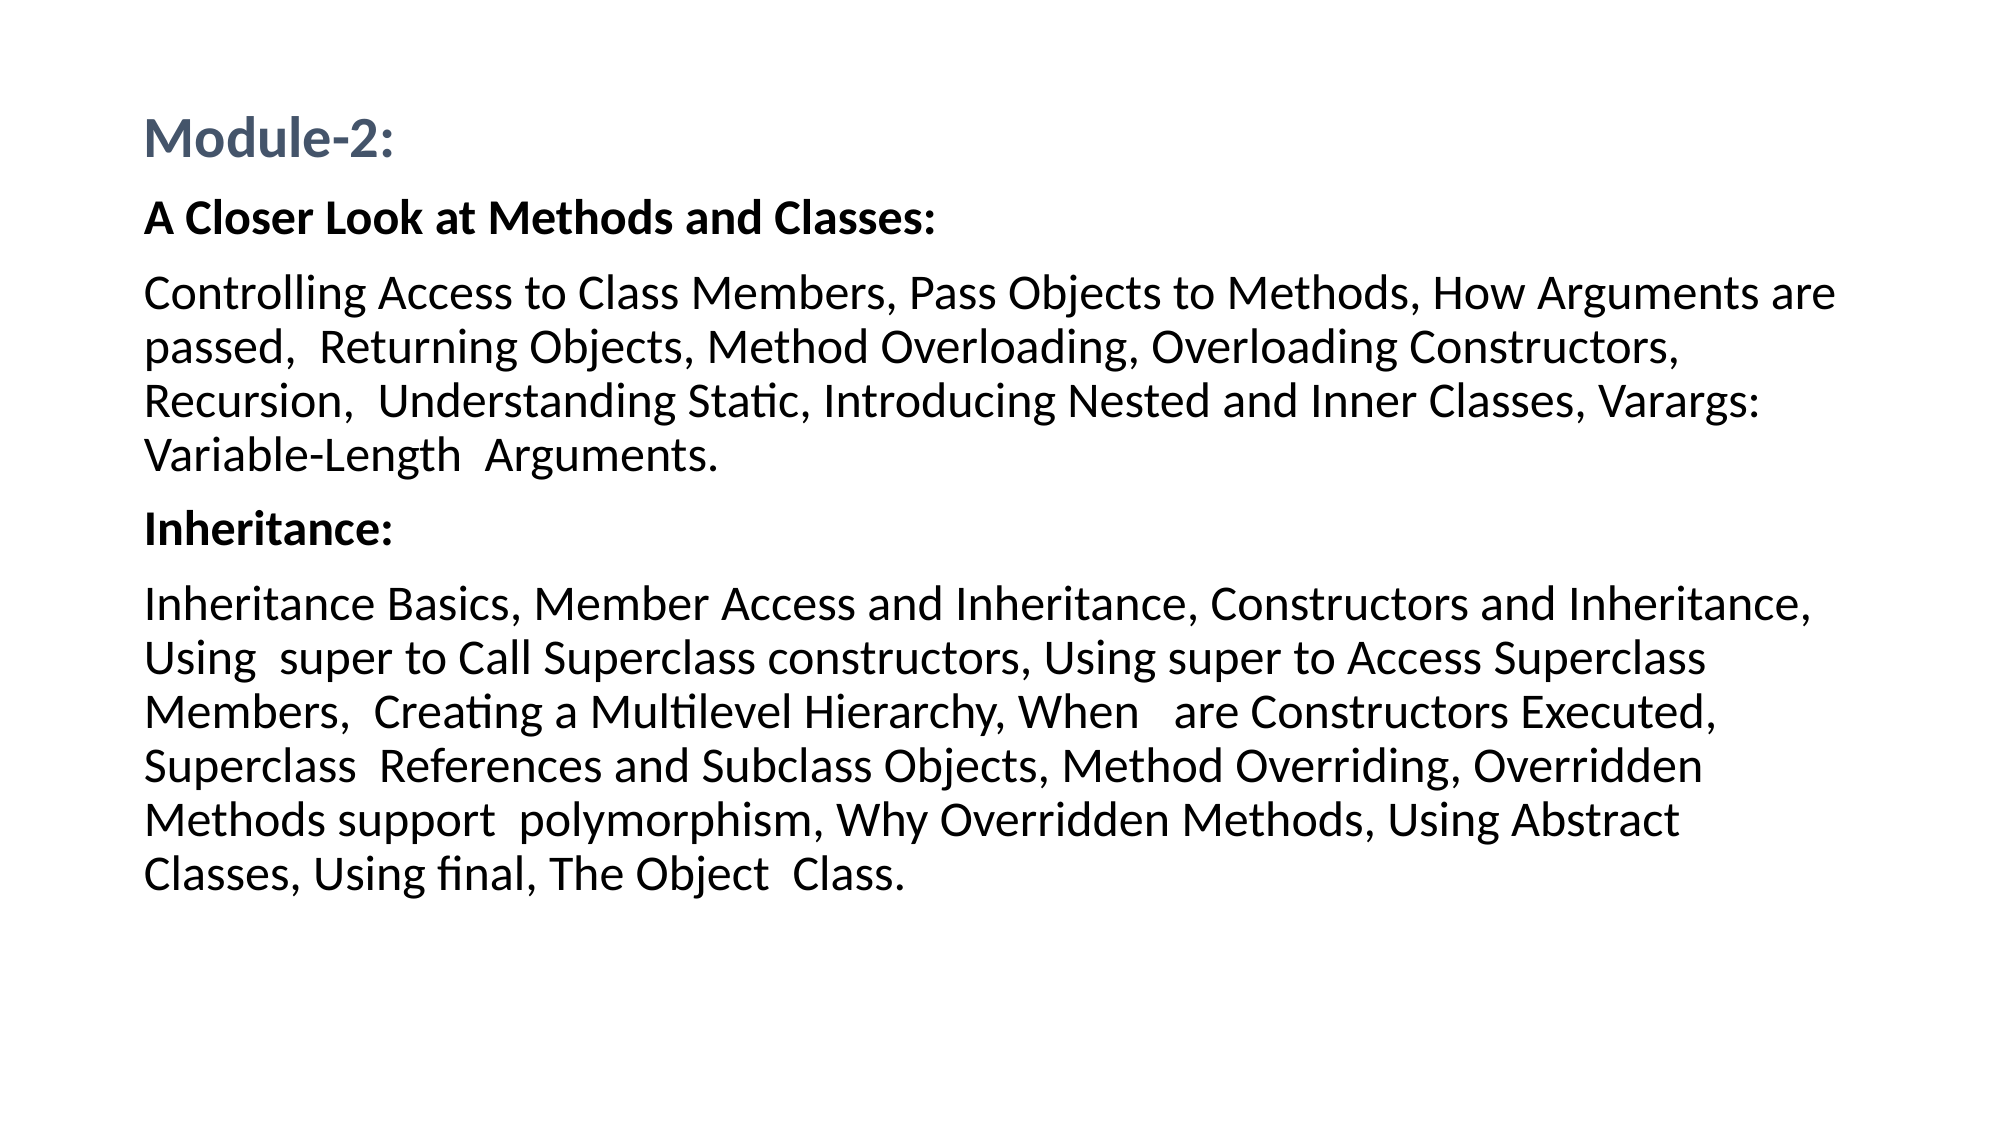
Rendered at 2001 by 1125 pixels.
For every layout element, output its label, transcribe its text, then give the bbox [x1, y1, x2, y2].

list Module-2: A Closer Look at Methods and Classes: Controlling Access to Class Members, Pass Objects to Methods, How Arguments are passed, Returning Objects, Method Overloading, Overloading Constructors, Recursion, Understanding Static, Introducing Nested and Inner Classes, Varargs: Variable-Length Arguments. Inheritance: Inheritance Basics, Member Access and Inheritance, Constructors and Inheritance, Using super to Call Superclass constructors, Using super to Access Superclass Members, Creating a Multilevel Hierarchy, When are Constructors Executed, Superclass References and Subclass Objects, Method Overriding, Overridden Methods support polymorphism, Why Overridden Methods, Using Abstract Classes, Using final, The Object Class. [129, 99, 1863, 1014]
